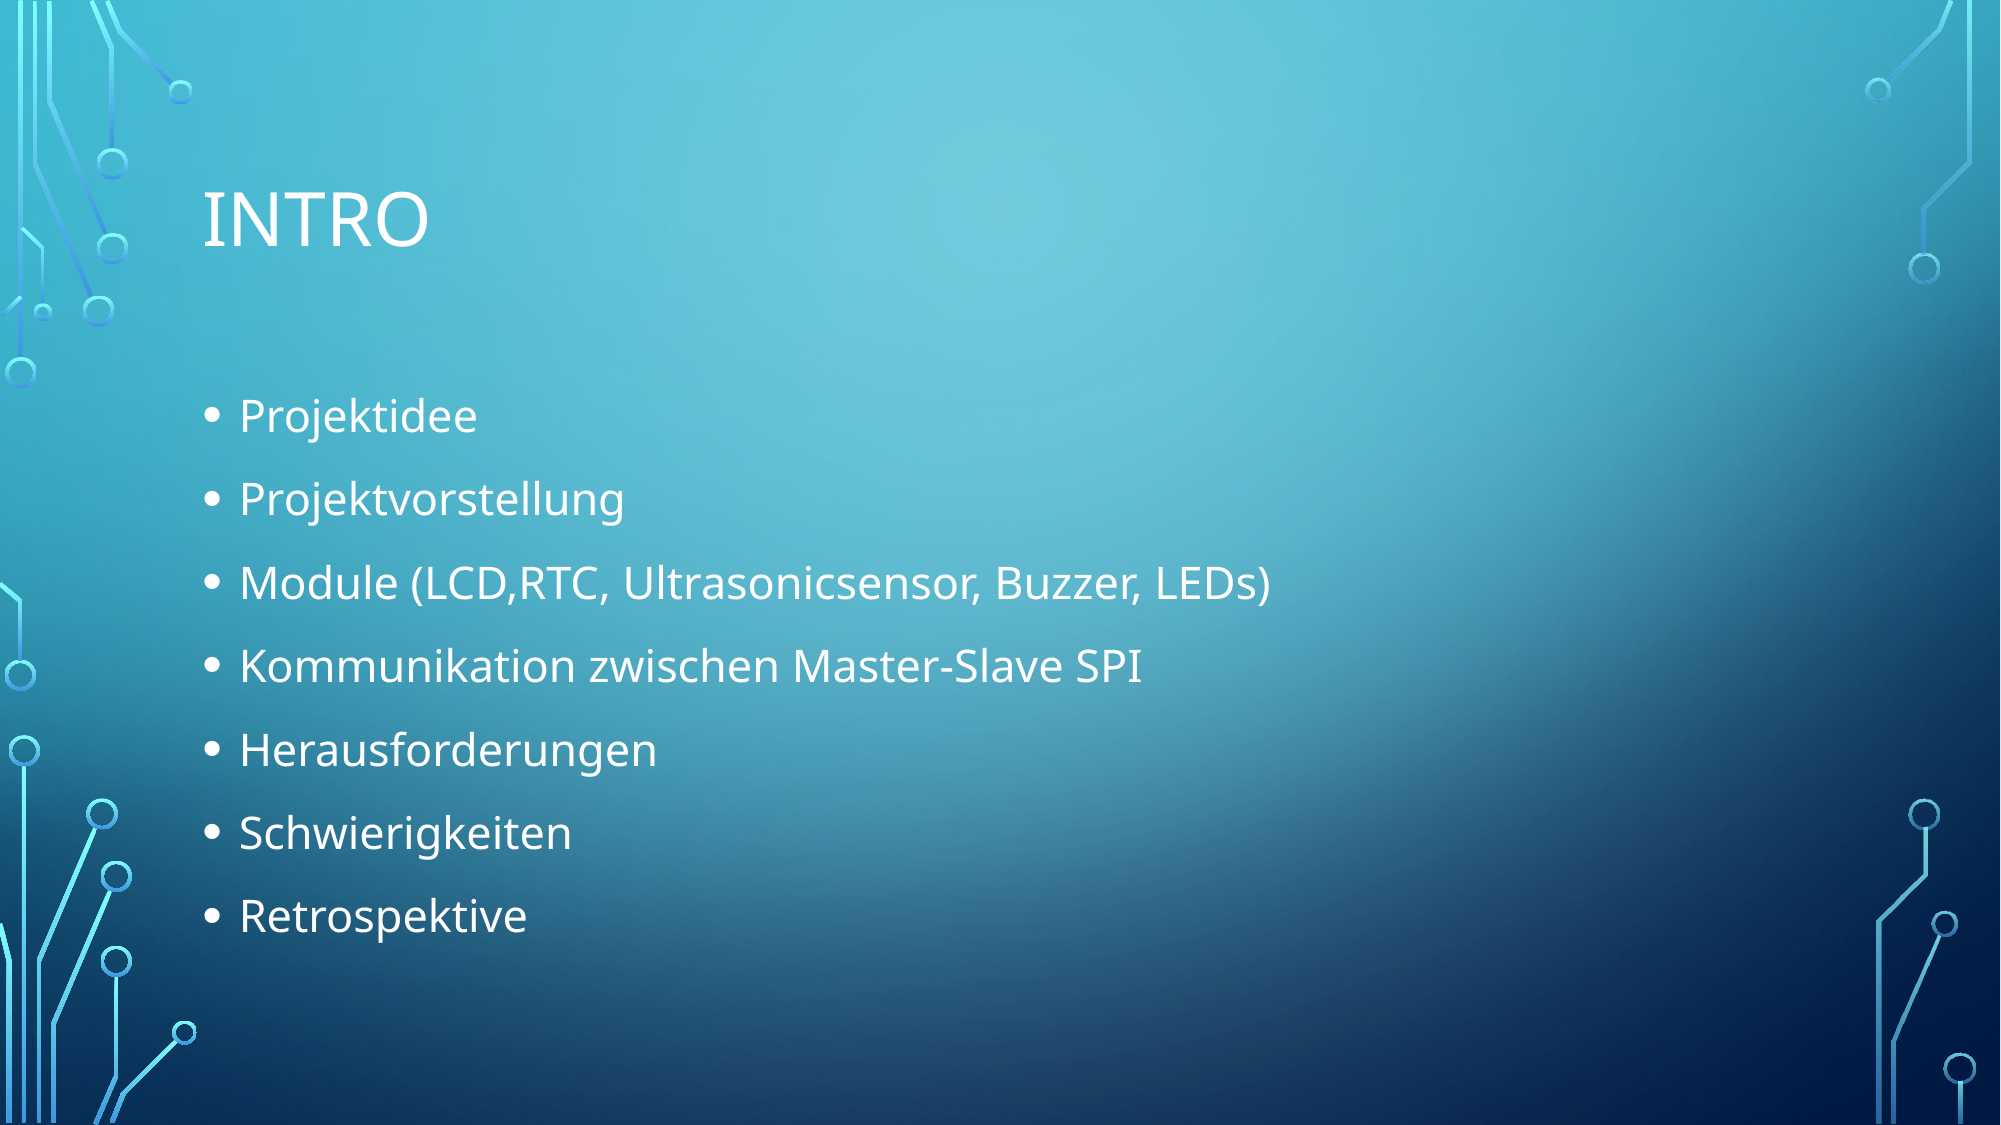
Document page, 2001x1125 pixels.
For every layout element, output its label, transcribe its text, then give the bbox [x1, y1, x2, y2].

title Intro [187, 101, 1813, 344]
list Projektidee Projektvorstellung Module (LCD,RTC, Ultrasonicsensor, Buzzer, LEDs) Kommunikation zwischen Master-Slave SPI Herausforderungen Schwierigkeiten Retrospektive [187, 369, 1813, 950]
